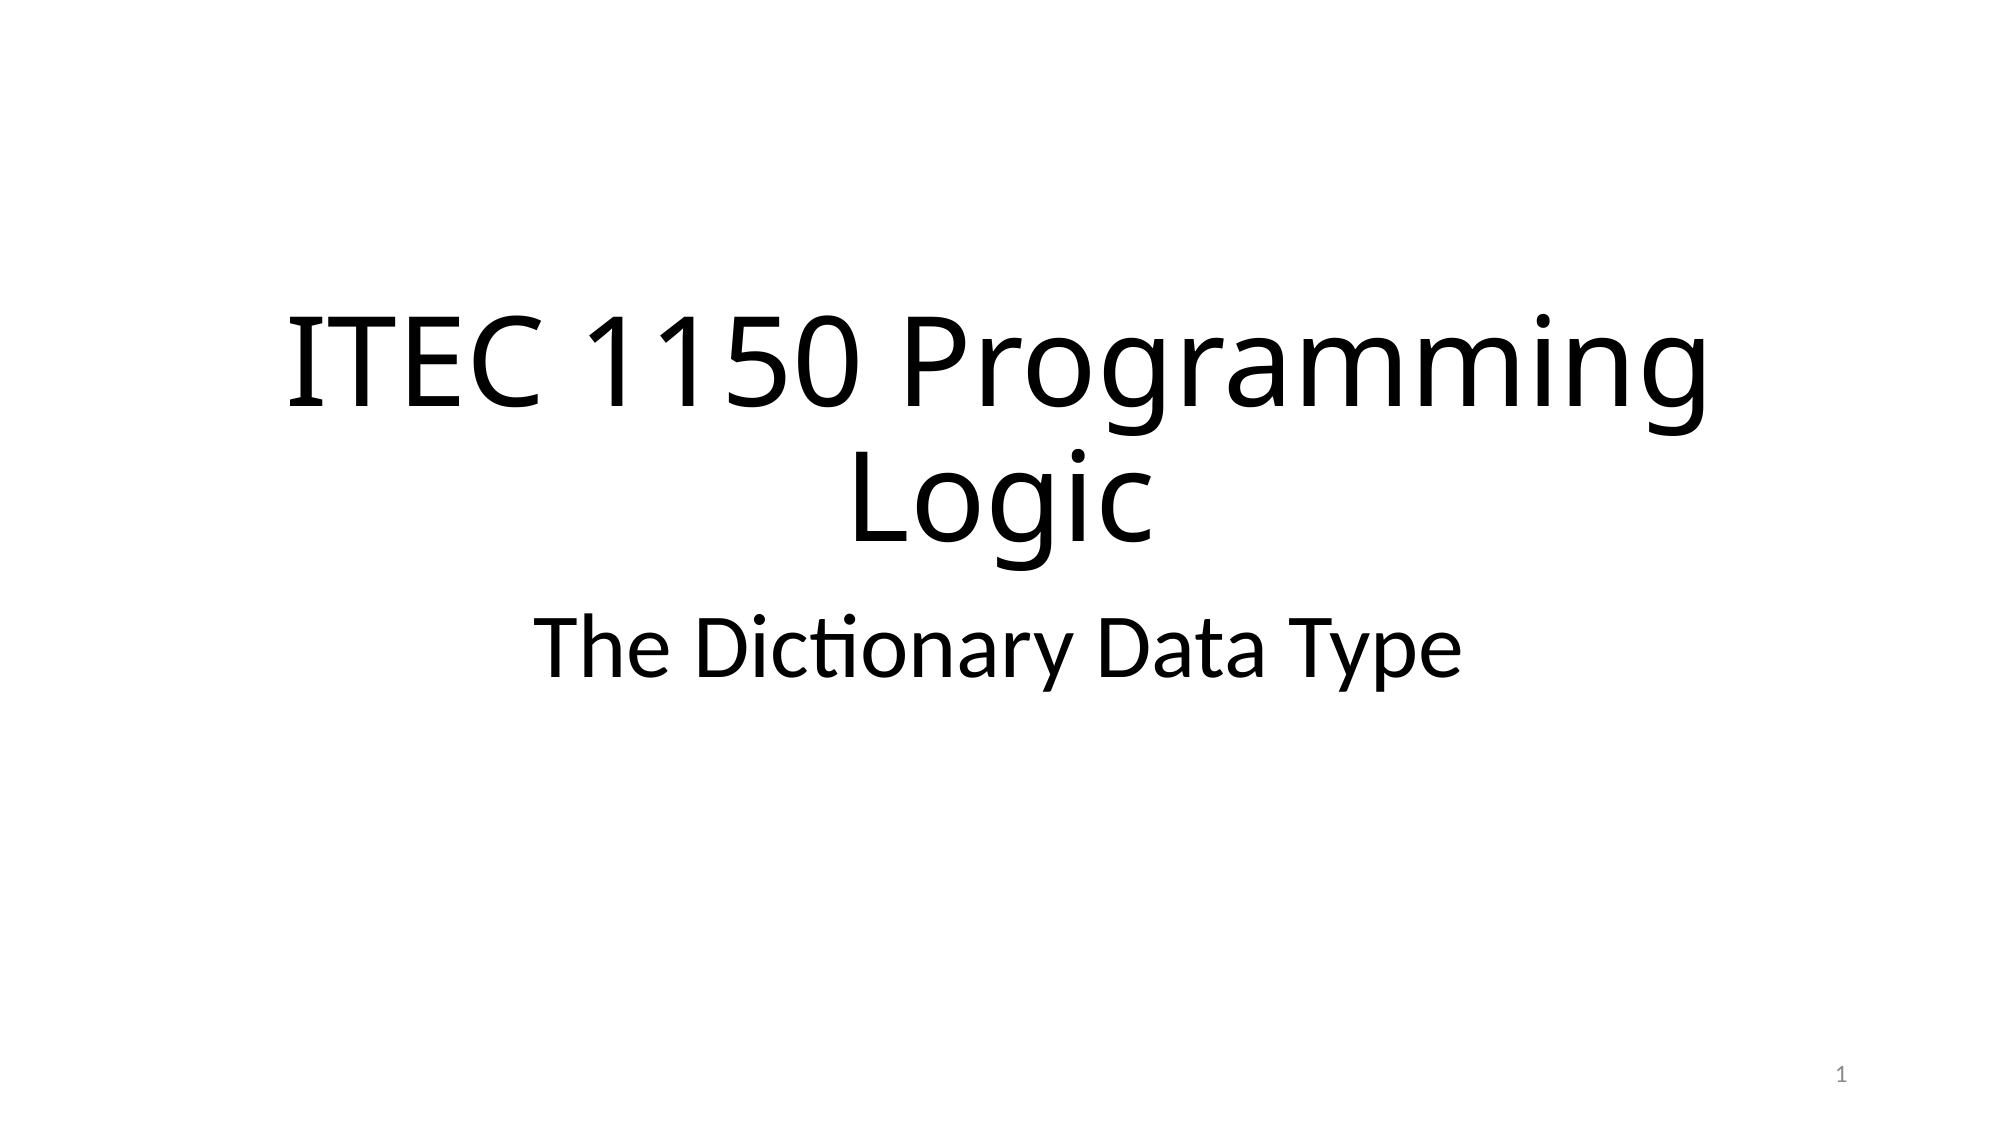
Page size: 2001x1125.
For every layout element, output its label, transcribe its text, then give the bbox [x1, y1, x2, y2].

title ITEC 1150 Programming Logic [249, 184, 1750, 576]
slide_number 1 [1412, 1042, 1863, 1103]
subtitle The Dictionary Data Type [249, 590, 1750, 863]
